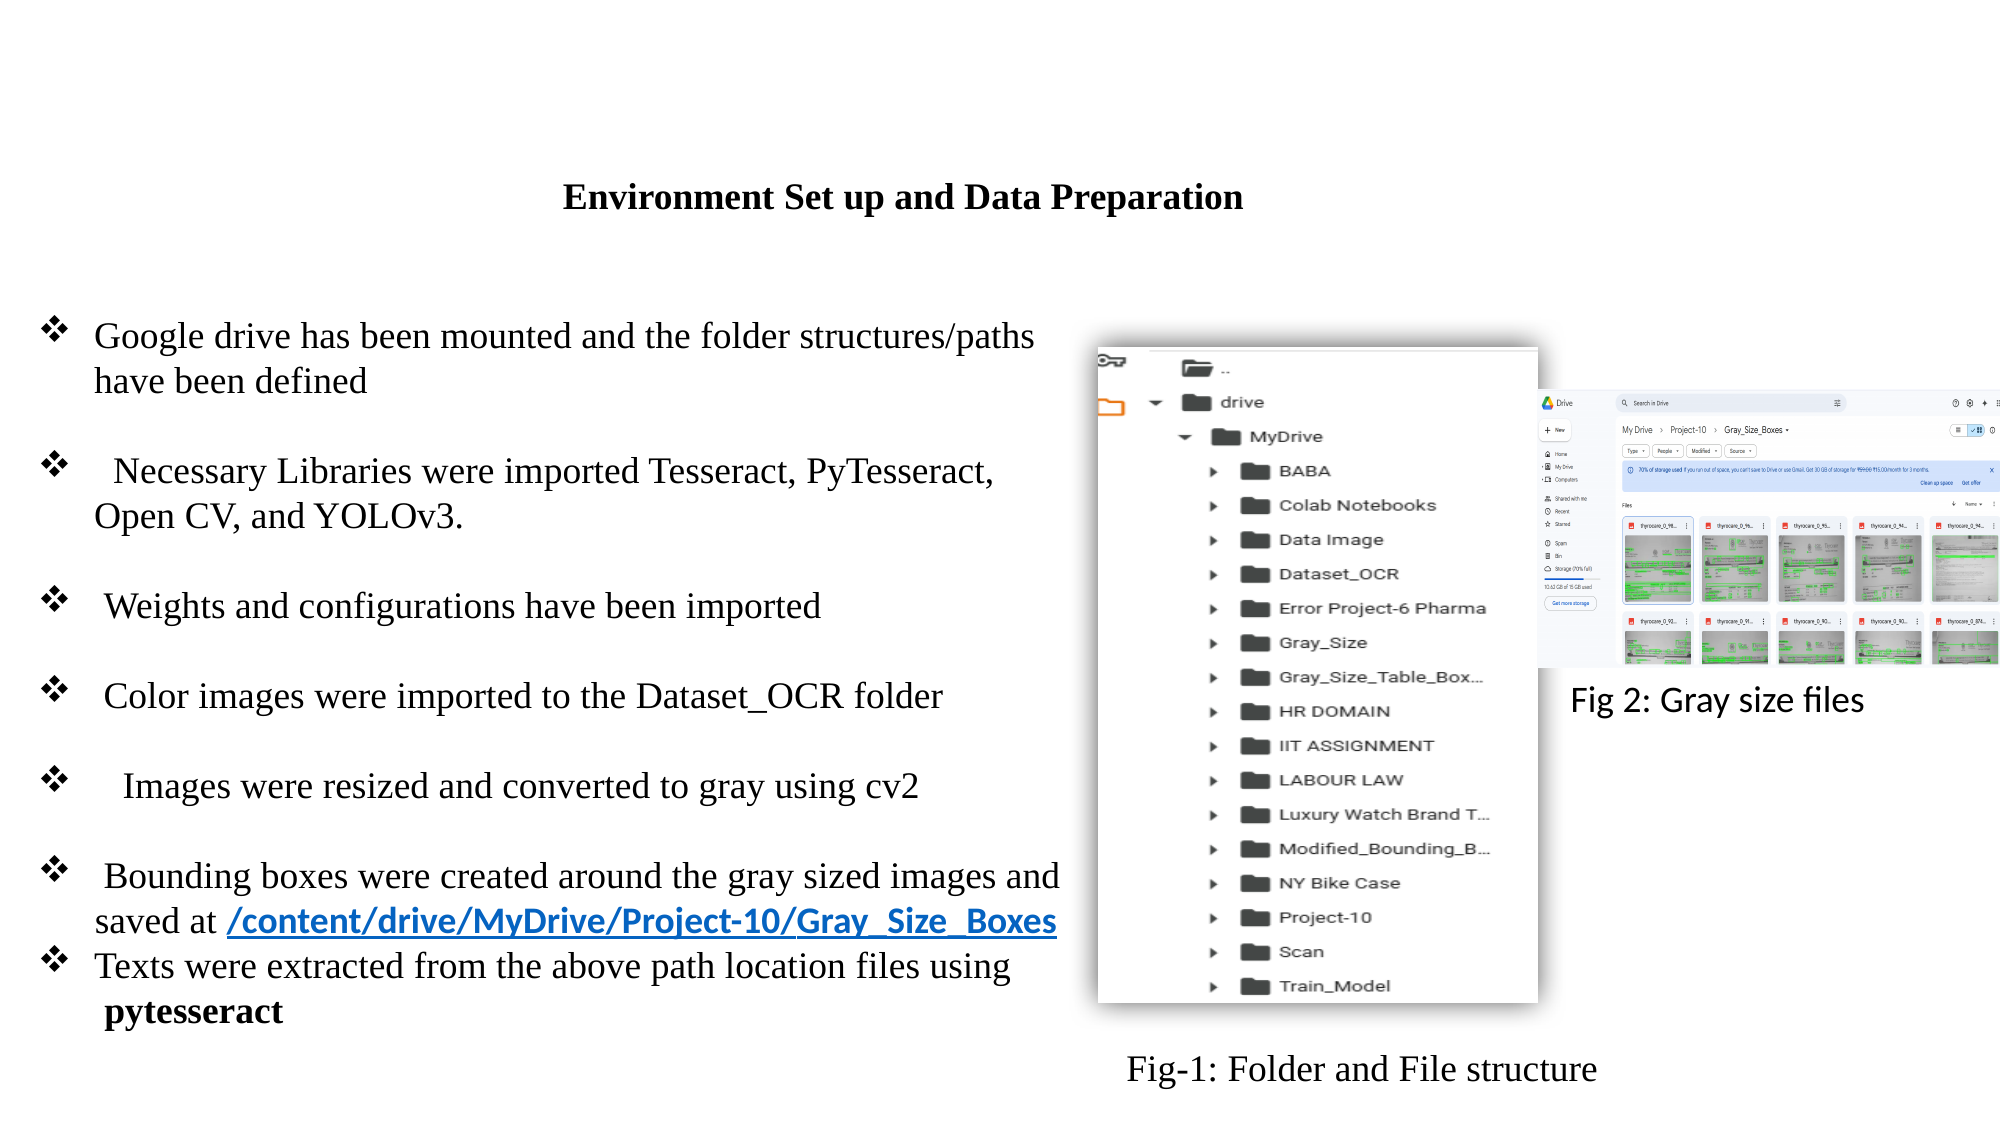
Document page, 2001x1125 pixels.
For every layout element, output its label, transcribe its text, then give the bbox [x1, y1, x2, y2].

text_box Fig 2: Gray size files [1555, 668, 1944, 728]
text_box Google drive has been mounted and the folder structures/paths have been defined Necessary Libraries were imported Tesseract, PyTesseract, Open CV, and YOLOv3. Weights and configurations have been imported Color images were imported to the Dataset_OCR folder Images were resized and converted to gray using cv2 Bounding boxes were created around the gray sized images and saved at /content/drive/MyDrive/Project-10/Gray_Size_Boxes Texts were extracted from the above path location files using pytesseract [23, 303, 1099, 1084]
picture [1098, 346, 2000, 1003]
text_box Environment Set up and Data Preparation [538, 119, 1298, 270]
text_box Fig-1: Folder and File structure [1111, 1036, 1659, 1097]
